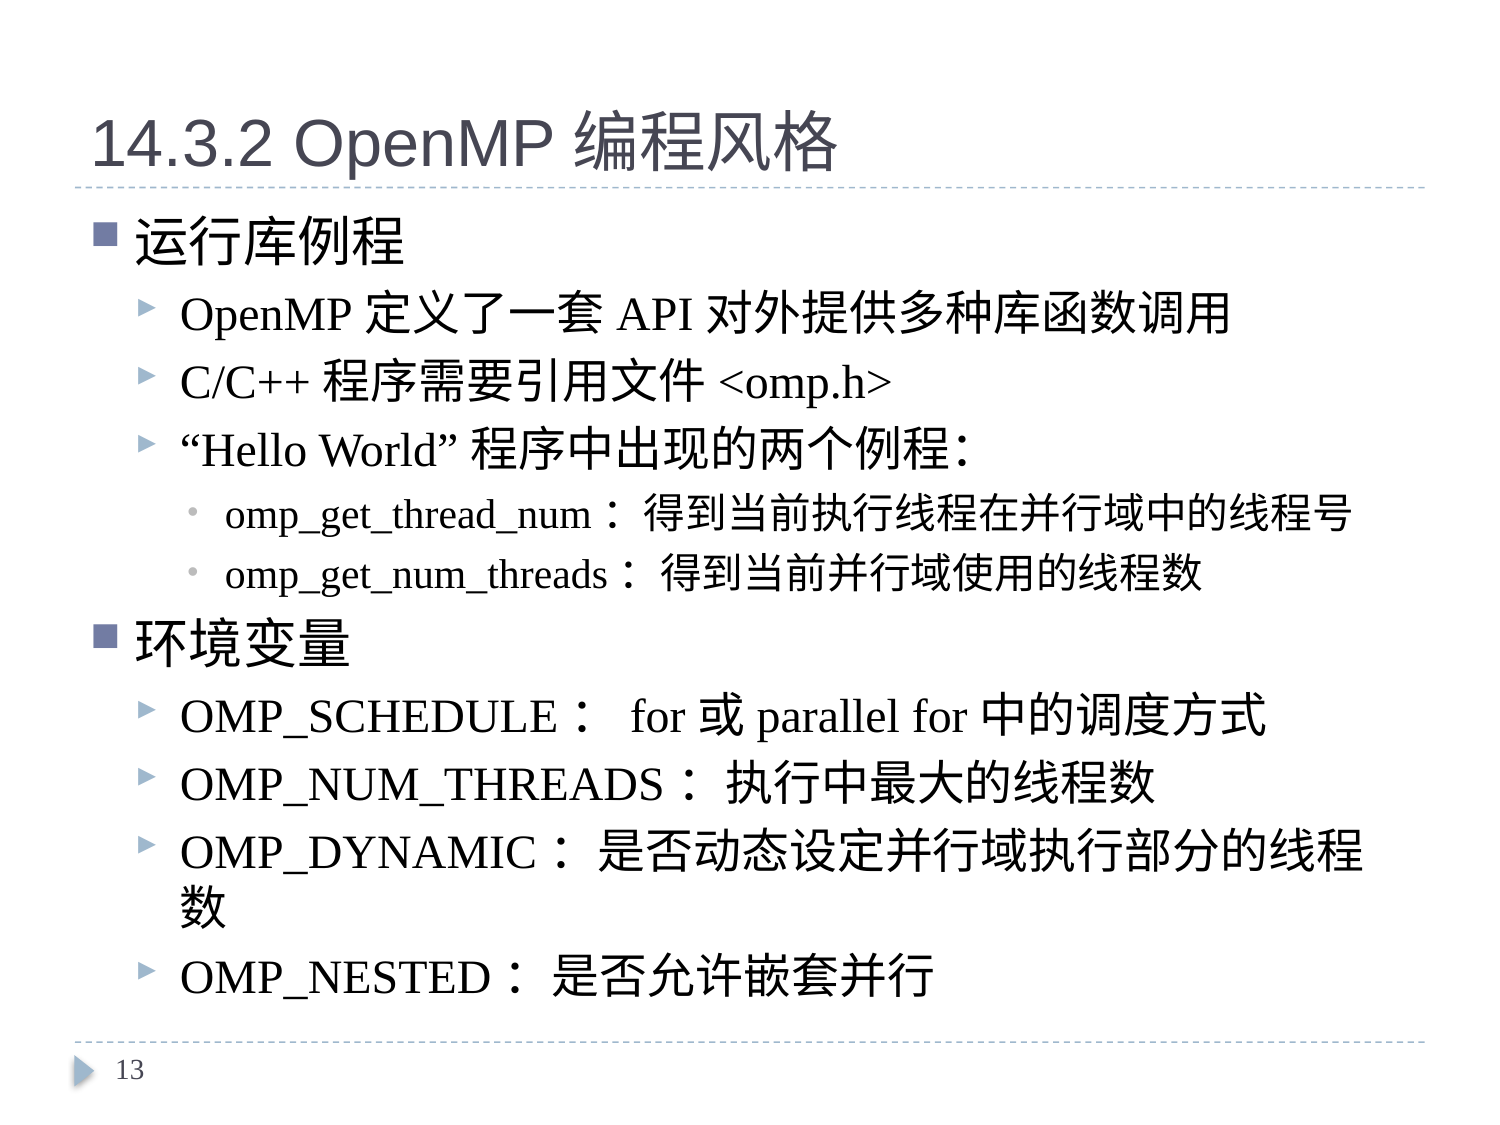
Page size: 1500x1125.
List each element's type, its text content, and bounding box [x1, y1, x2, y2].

list 运行库例程 OpenMP定义了一套API对外提供多种库函数调用 C/C++程序需要引用文件<omp.h> “Hello World”程序中出现的两个例程： omp_get_thread_num：得到当前执行线程在并行域中的线程号 omp_get_num_threads：得到当前并行域使用的线程数 环境变量 OMP_SCHEDULE：for或parallel for中的调度方式 OMP_NUM_THREADS：执行中最大的线程数 OMP_DYNAMIC：是否动态设定并行域执行部分的线程数 OMP_NESTED：是否允许嵌套并行 [74, 199, 1426, 1011]
title 14.3.2 OpenMP编程风格 [74, 24, 1426, 188]
slide_number 13 [100, 1042, 426, 1103]
